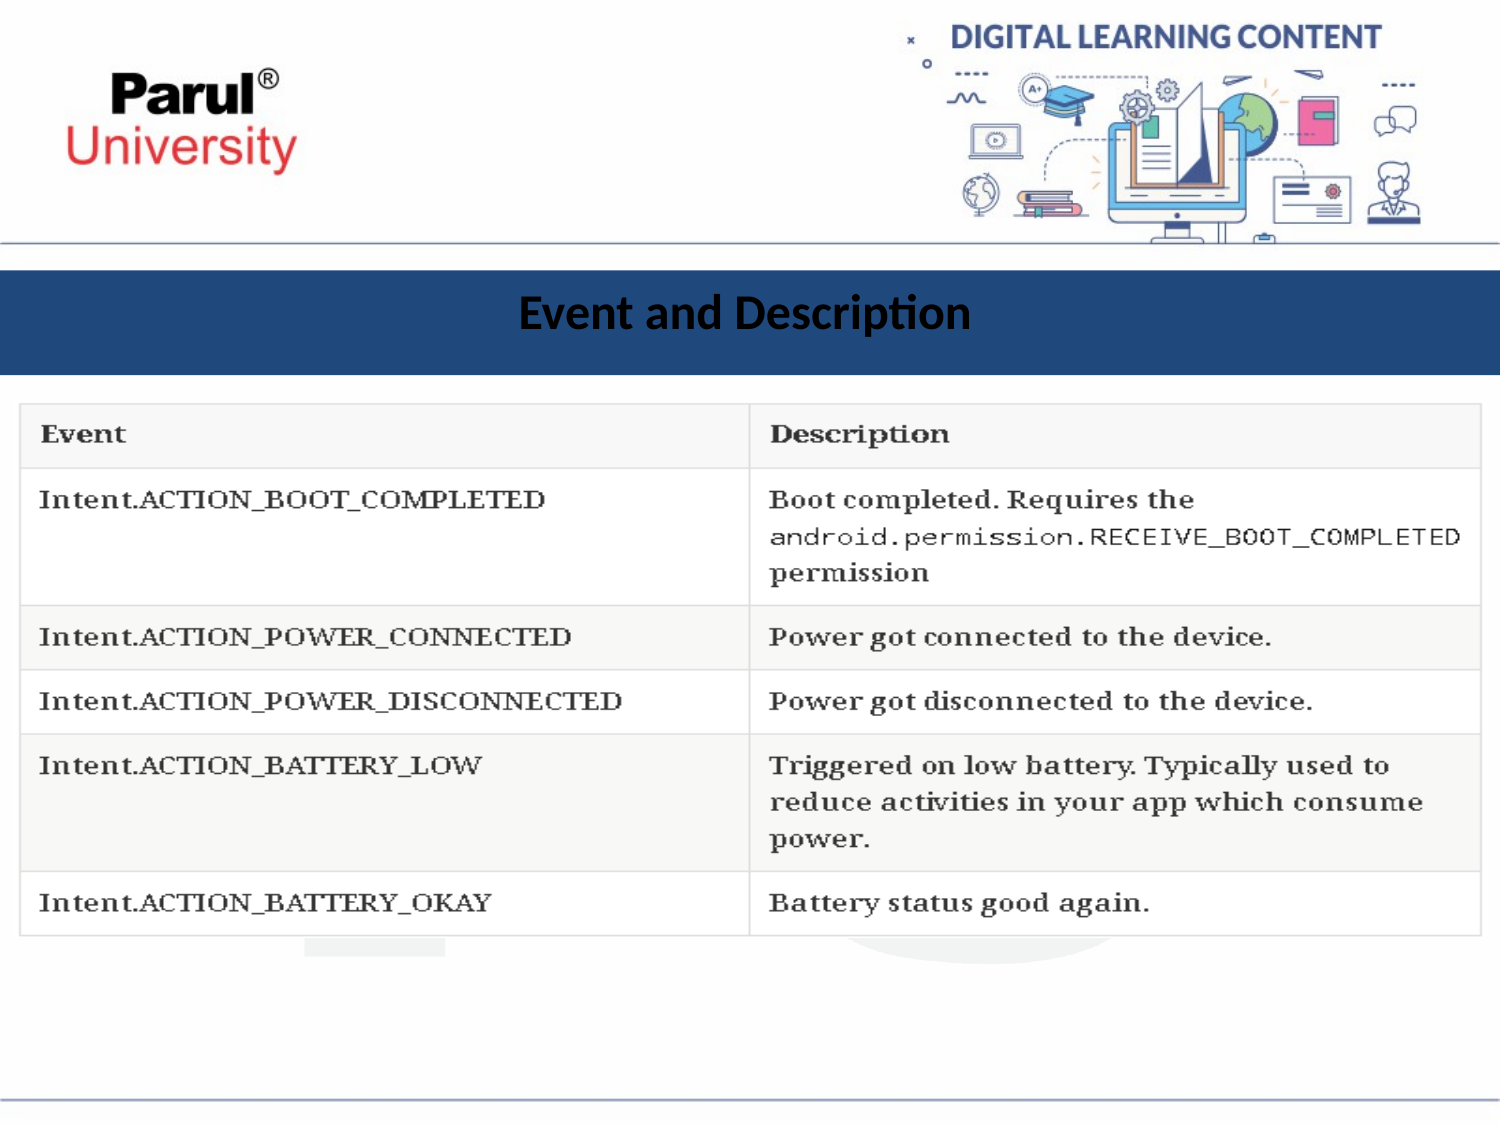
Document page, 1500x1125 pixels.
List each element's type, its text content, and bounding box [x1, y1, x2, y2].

picture [0, 376, 1500, 1125]
title Event and Description [44, 279, 1447, 341]
picture [0, 0, 1500, 270]
